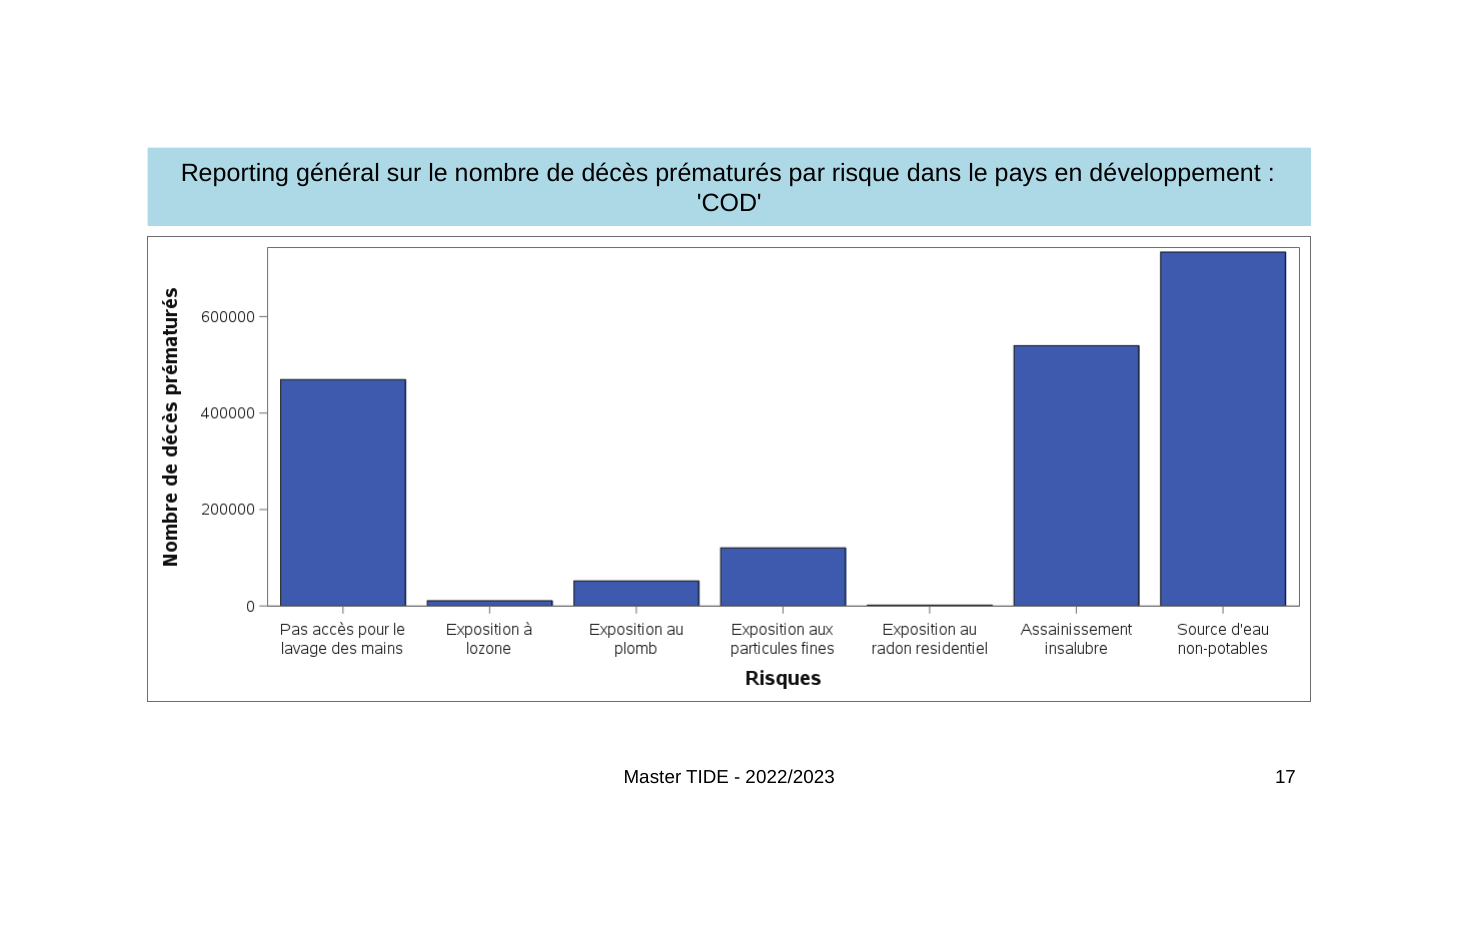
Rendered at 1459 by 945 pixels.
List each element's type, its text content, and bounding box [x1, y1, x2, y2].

picture [147, 236, 1311, 702]
footer Master TIDE - 2022/2023 [438, 754, 1020, 798]
slide_number 17 [1020, 754, 1312, 798]
title Reporting général sur le nombre de décès prématurés par risque dans le pays en développement : 'COD' [147, 147, 1311, 226]
